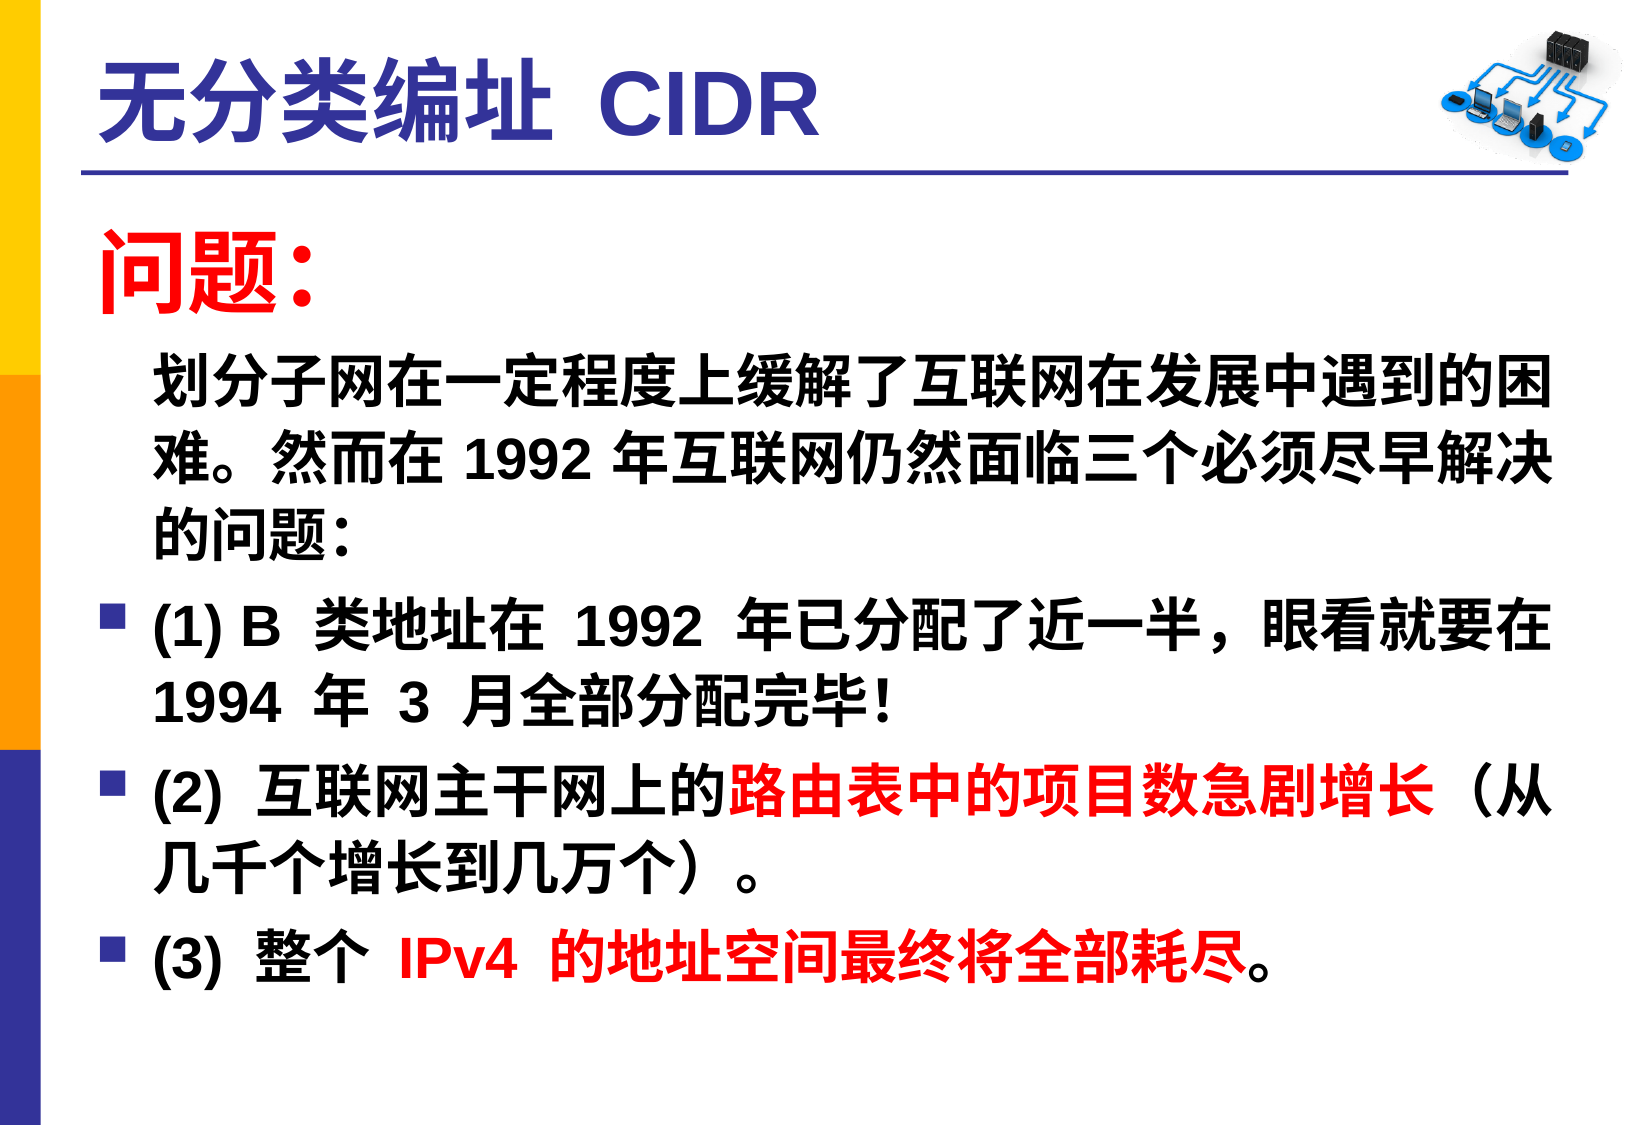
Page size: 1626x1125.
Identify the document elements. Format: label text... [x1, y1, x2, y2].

picture [1438, 30, 1624, 165]
title 无分类编址 CIDR [81, 30, 1569, 161]
list 问题： 划分子网在一定程度上缓解了互联网在发展中遇到的困难。然而在 1992 年互联网仍然面临三个必须尽早解决的问题： (1) B 类地址在 1992 年已分配了近一半，眼看就要在 1994 年 3 月全部分配完毕！ (2) 互联网主干网上的路由表中的项目数急剧增长（从几千个增长到几万个）。 (3) 整个 IPv4 的地址空间最终将全部耗尽。 [81, 196, 1569, 1006]
